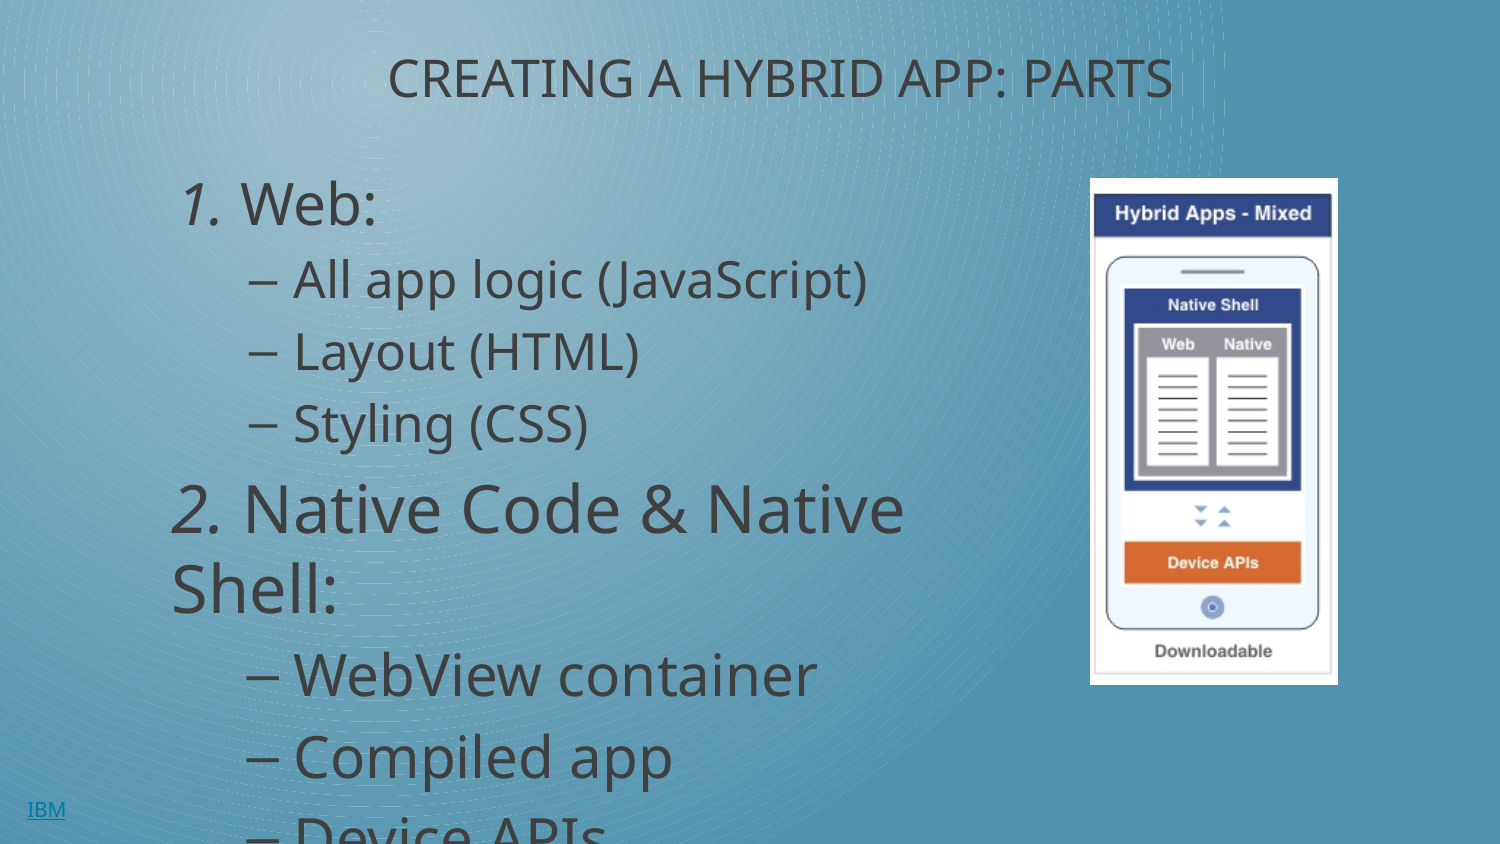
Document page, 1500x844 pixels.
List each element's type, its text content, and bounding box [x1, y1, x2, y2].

picture [1090, 178, 1338, 685]
title Creating a Hybrid app: Parts [300, 37, 1263, 141]
text_box IBM [12, 788, 138, 832]
list 1. Web: All app logic (JavaScript) Layout (HTML) Styling (CSS) [162, 159, 975, 459]
text_box 2. Native Code & Native Shell: WebView container Compiled app Device APIs [156, 459, 1025, 844]
